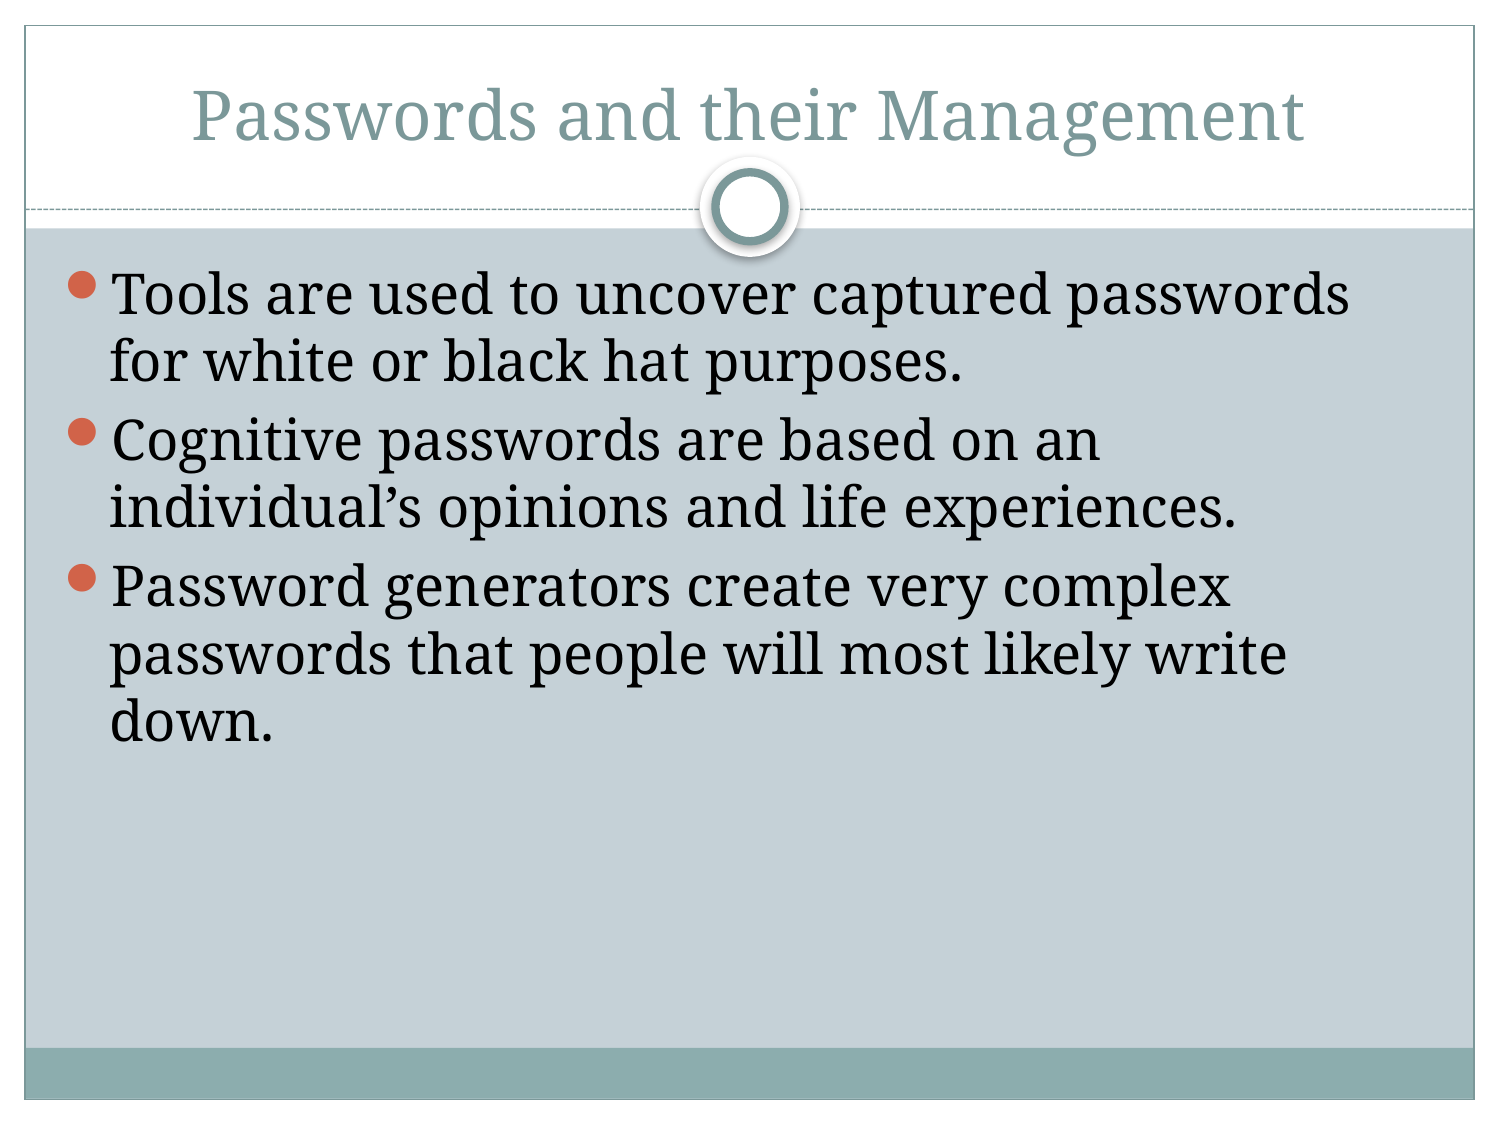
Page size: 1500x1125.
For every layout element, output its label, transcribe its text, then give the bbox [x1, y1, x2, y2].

list Tools are used to uncover captured passwords for white or black hat purposes. Cognitive passwords are based on an individual’s opinions and life experiences. Password generators create very complex passwords that people will most likely write down. [49, 250, 1445, 1001]
title Passwords and their Management [49, 37, 1450, 162]
